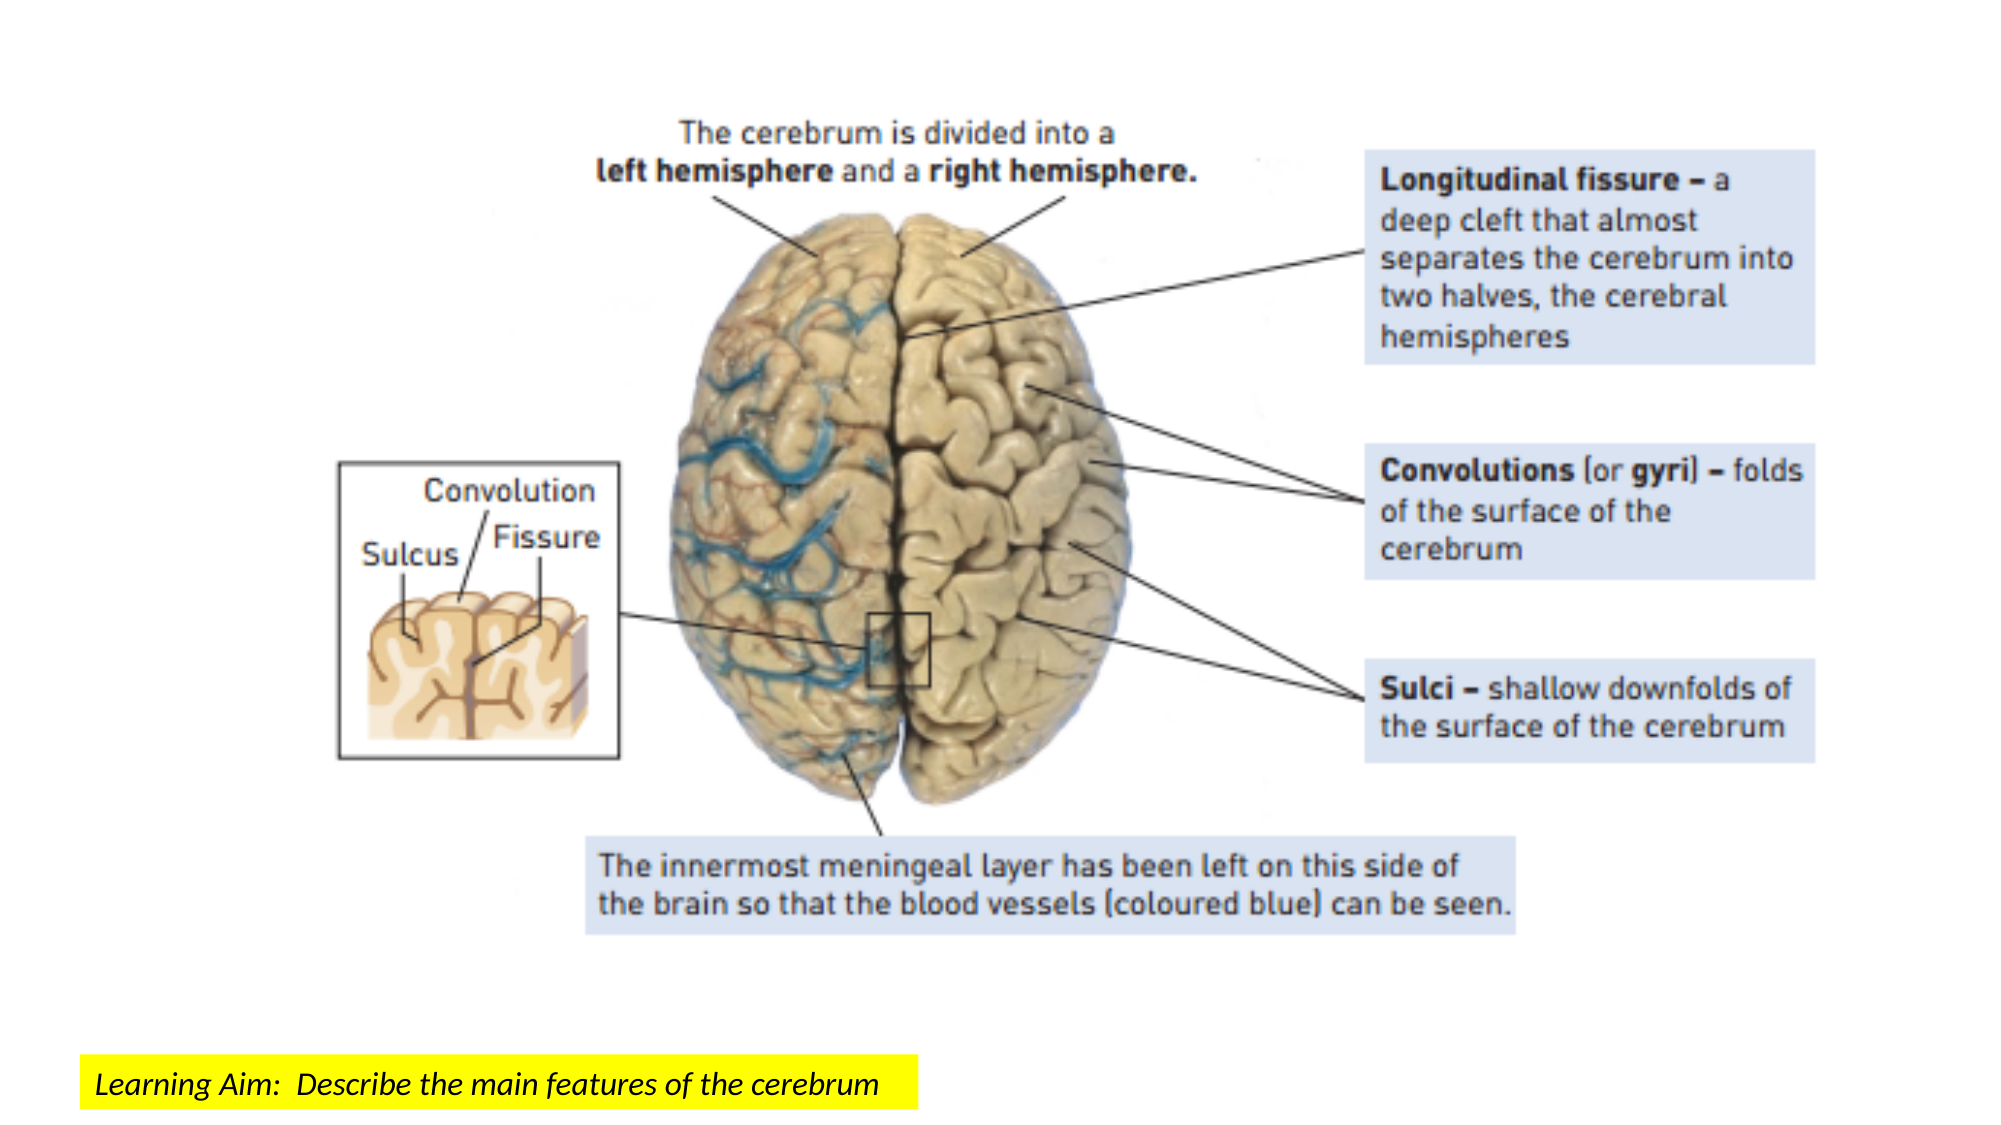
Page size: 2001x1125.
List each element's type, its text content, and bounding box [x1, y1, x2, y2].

picture [92, 72, 1889, 959]
text_box Learning Aim: Describe the main features of the cerebrum [79, 1054, 919, 1109]
